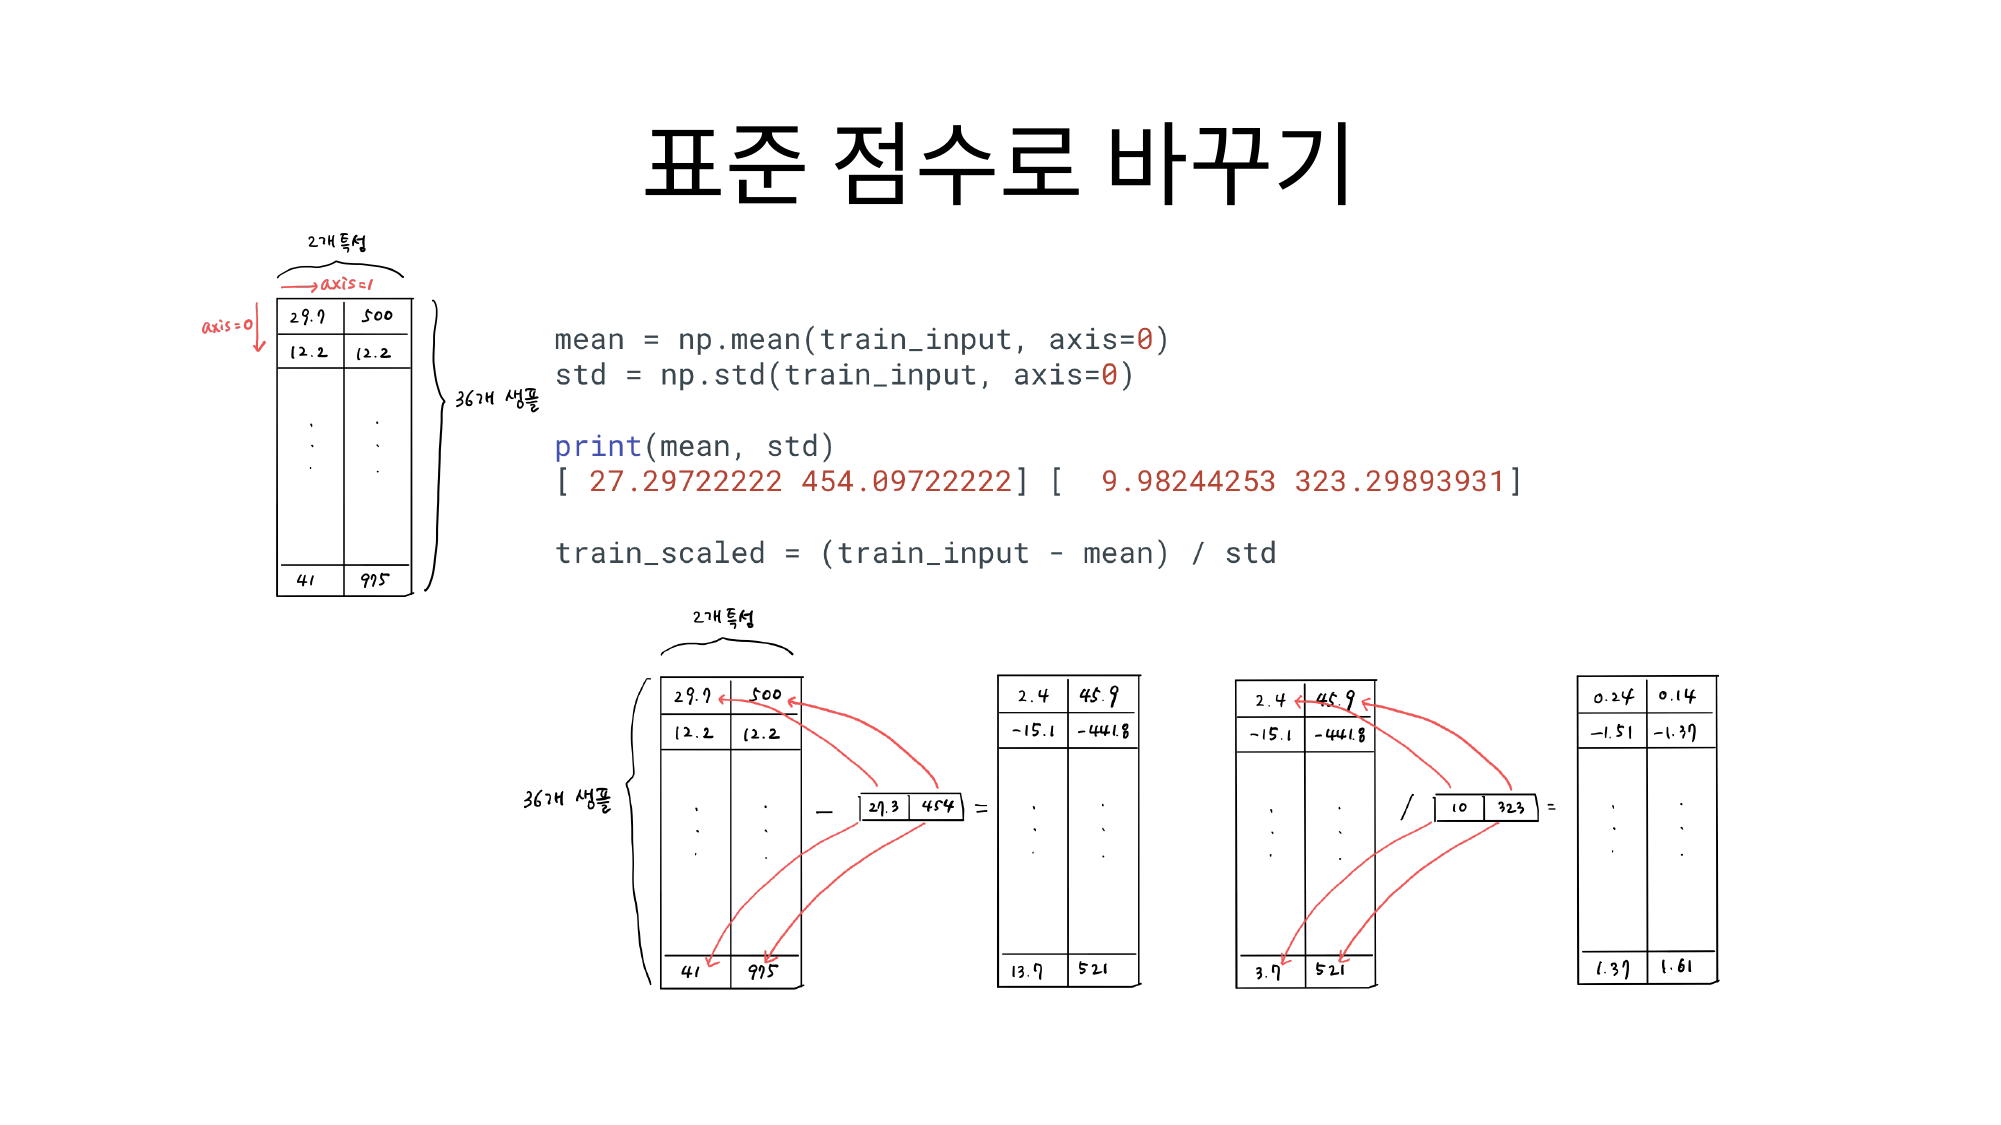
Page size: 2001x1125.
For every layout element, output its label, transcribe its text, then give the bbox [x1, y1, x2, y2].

picture [545, 313, 1580, 598]
title 표준 점수로 바꾸기 [137, 59, 1863, 278]
picture [202, 233, 539, 598]
picture [523, 607, 1720, 1033]
